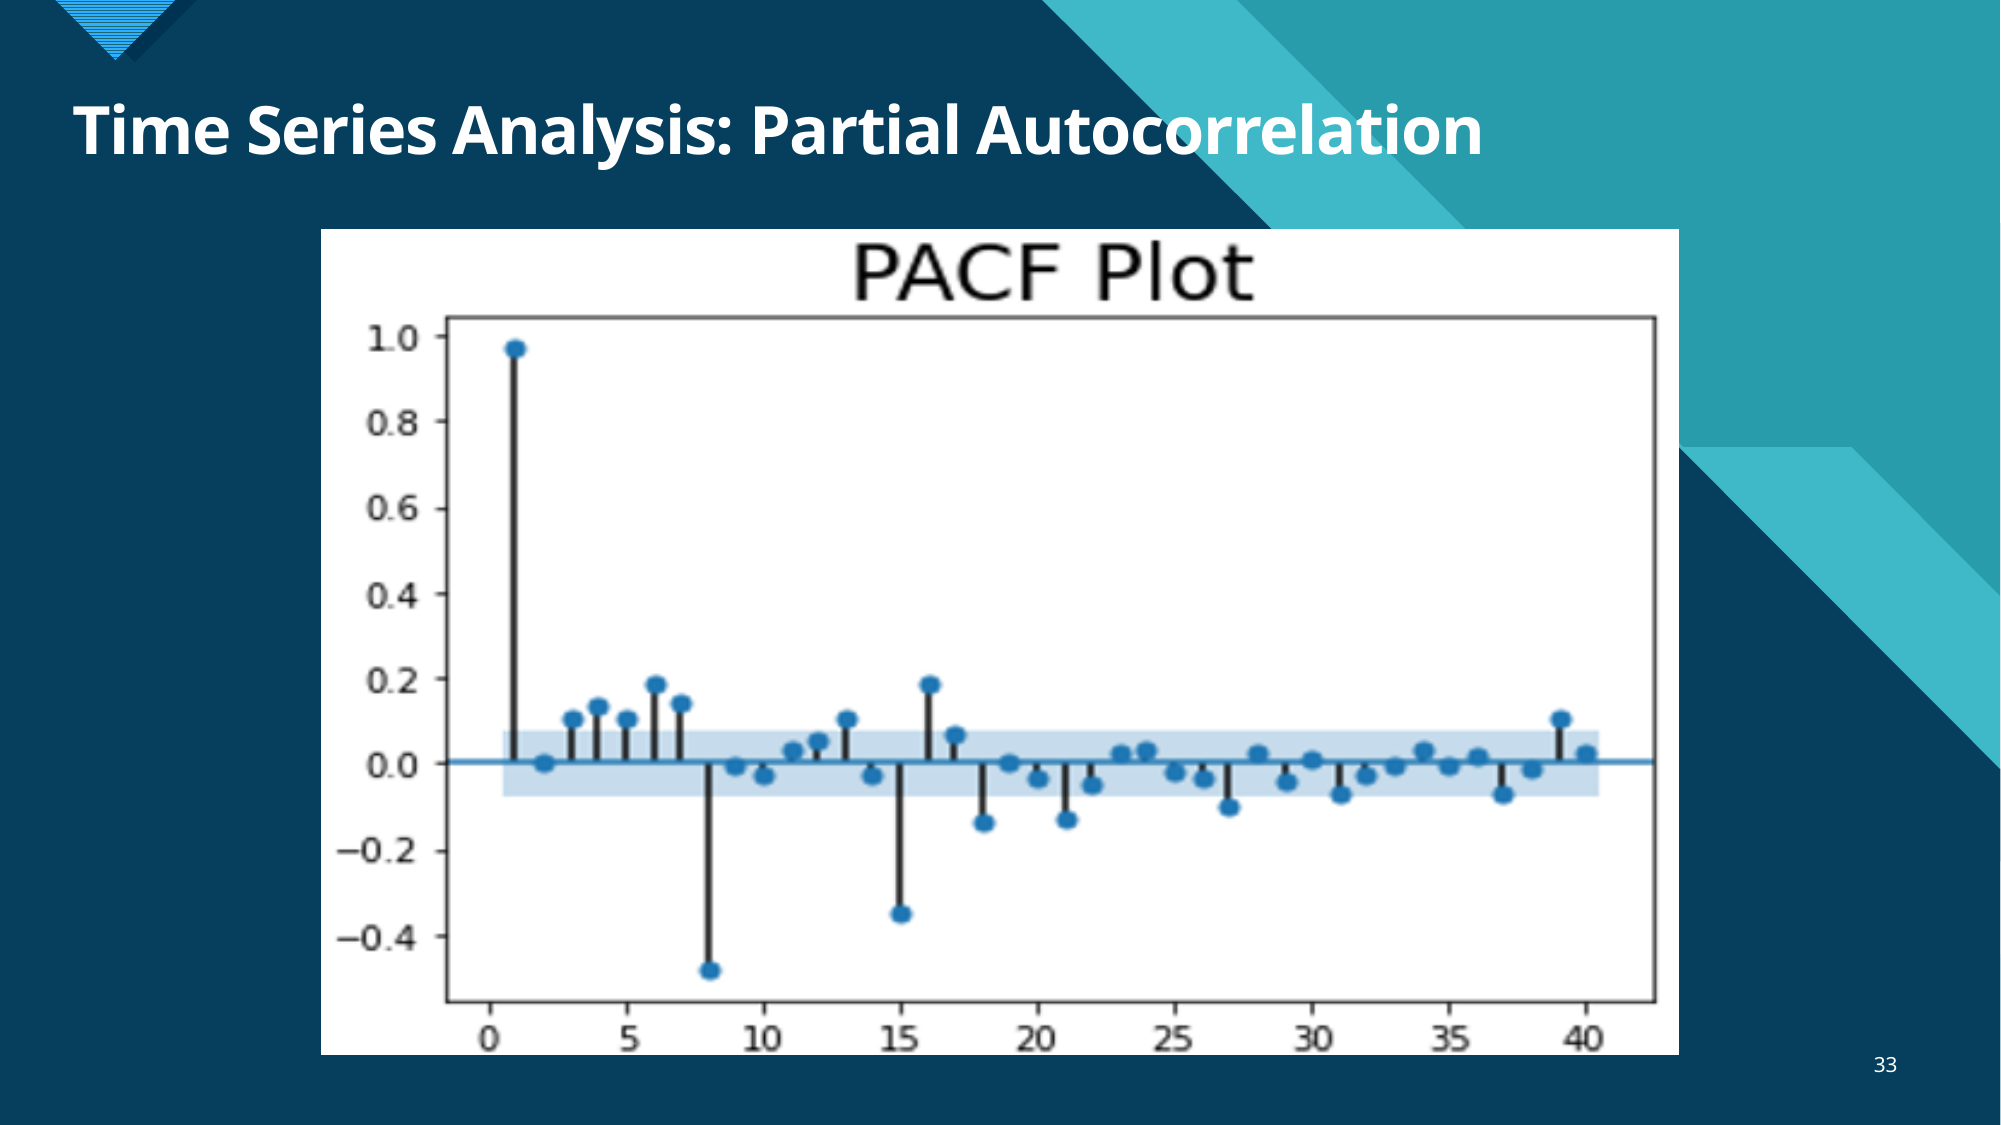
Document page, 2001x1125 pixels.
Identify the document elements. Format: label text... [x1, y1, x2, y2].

title Time Series Analysis: Partial Autocorrelation [57, 89, 2000, 177]
picture [322, 228, 1679, 1054]
slide_number 33 [1845, 1035, 1913, 1096]
